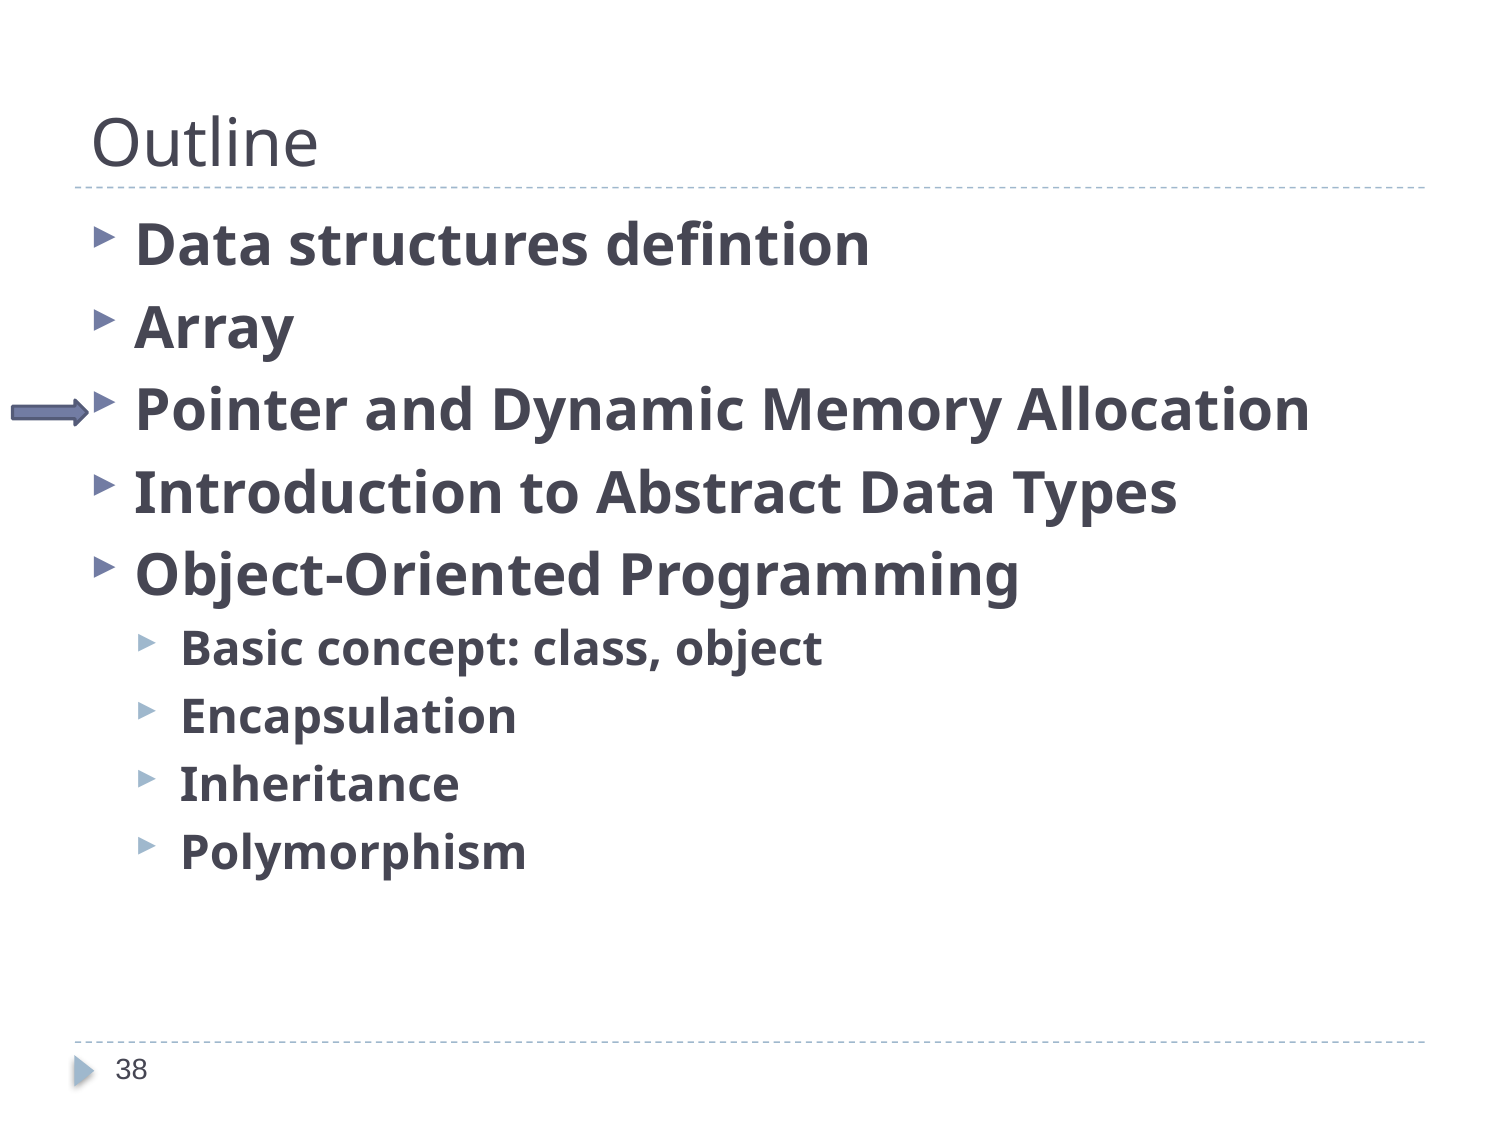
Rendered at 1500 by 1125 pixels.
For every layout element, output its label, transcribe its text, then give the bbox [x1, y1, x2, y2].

text_box [10, 398, 89, 427]
title Outline [75, 24, 1425, 188]
slide_number 38 [100, 1042, 426, 1103]
list Data structures defintion Array Pointer and Dynamic Memory Allocation Introduction to Abstract Data Types Object-Oriented Programming Basic concept: class, object Encapsulation Inheritance Polymorphism [75, 200, 1425, 1010]
